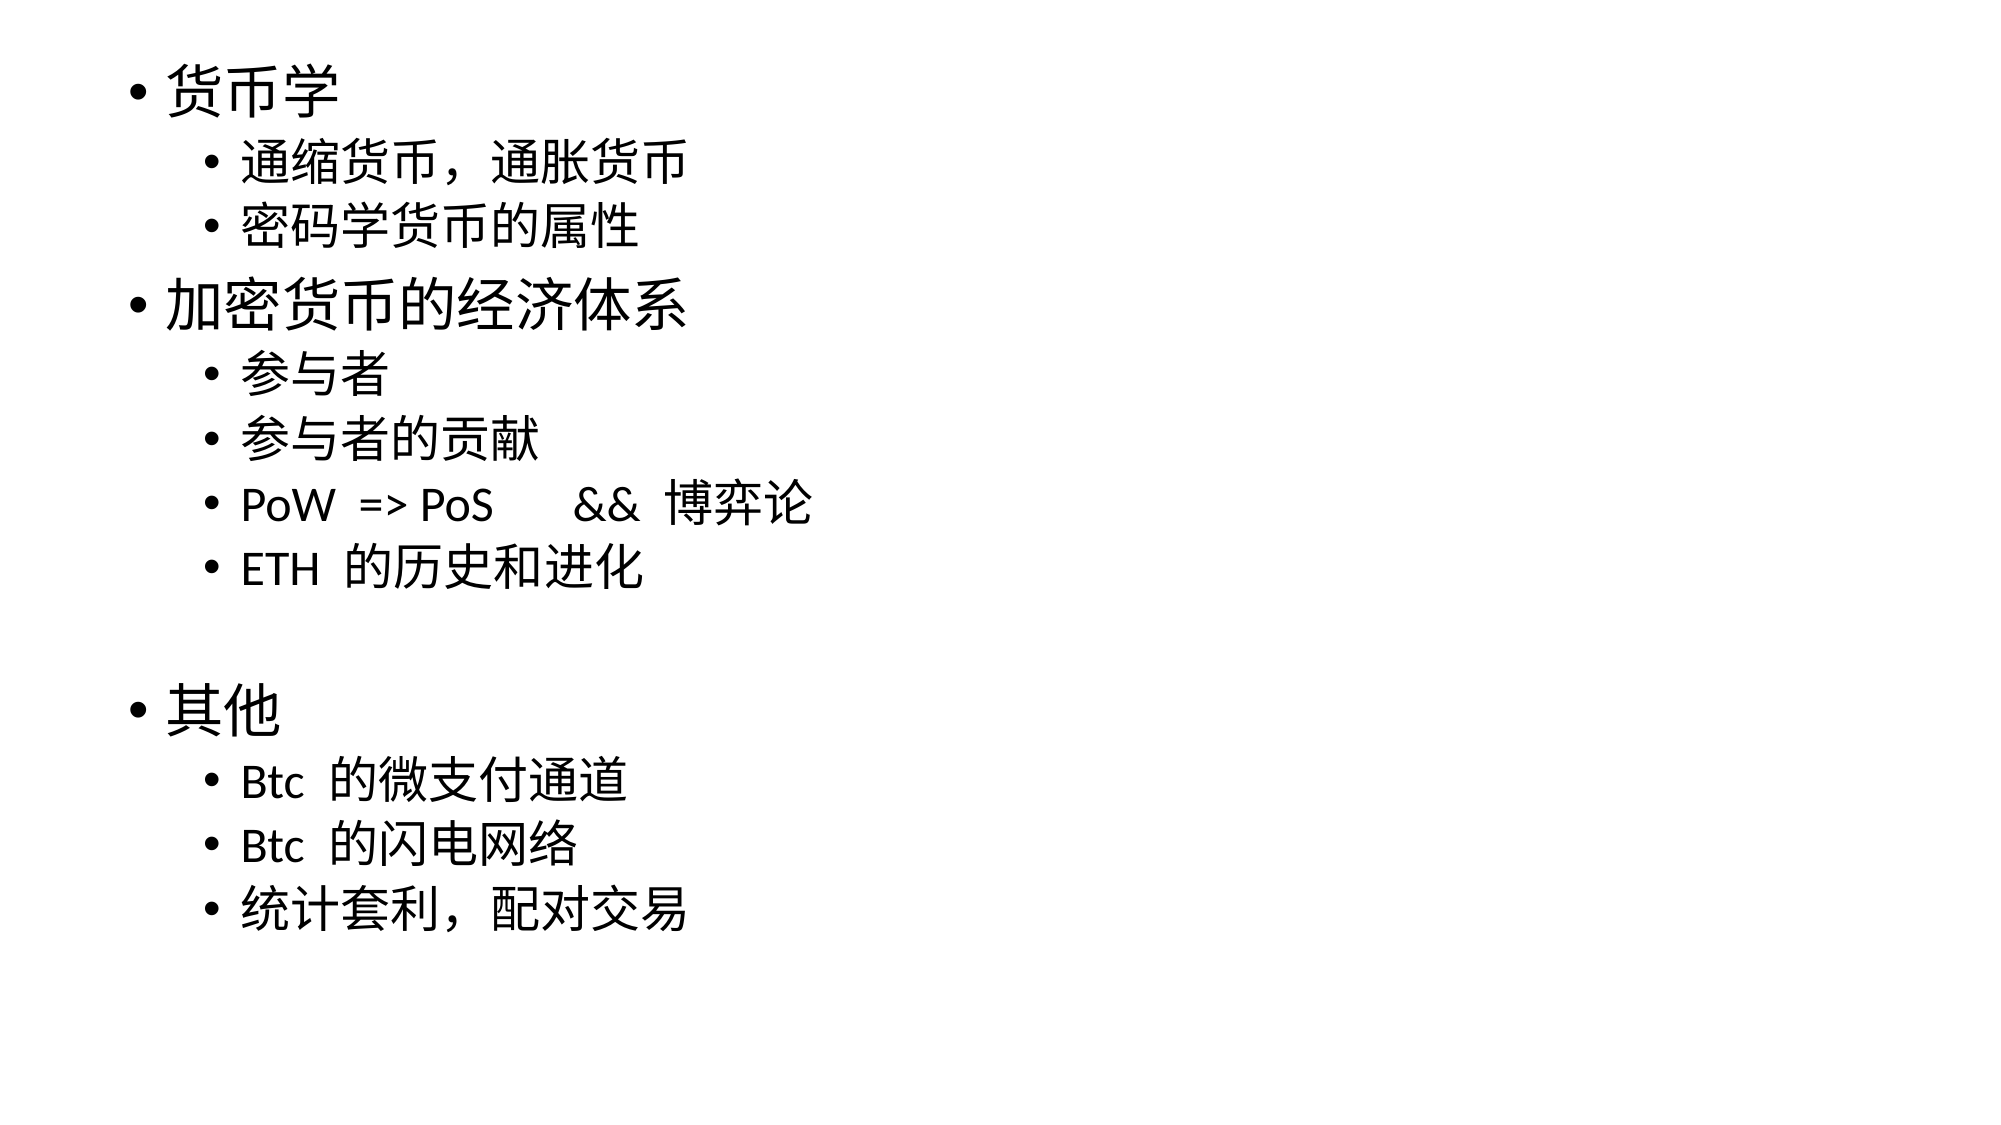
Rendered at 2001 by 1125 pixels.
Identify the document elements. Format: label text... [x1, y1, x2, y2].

list 货币学 通缩货币，通胀货币 密码学货币的属性 加密货币的经济体系 参与者 参与者的贡献 PoW => PoS && 博弈论 ETH 的历史和进化 其他 Btc 的微支付通道 Btc 的闪电网络 统计套利，配对交易 [113, 56, 1839, 990]
